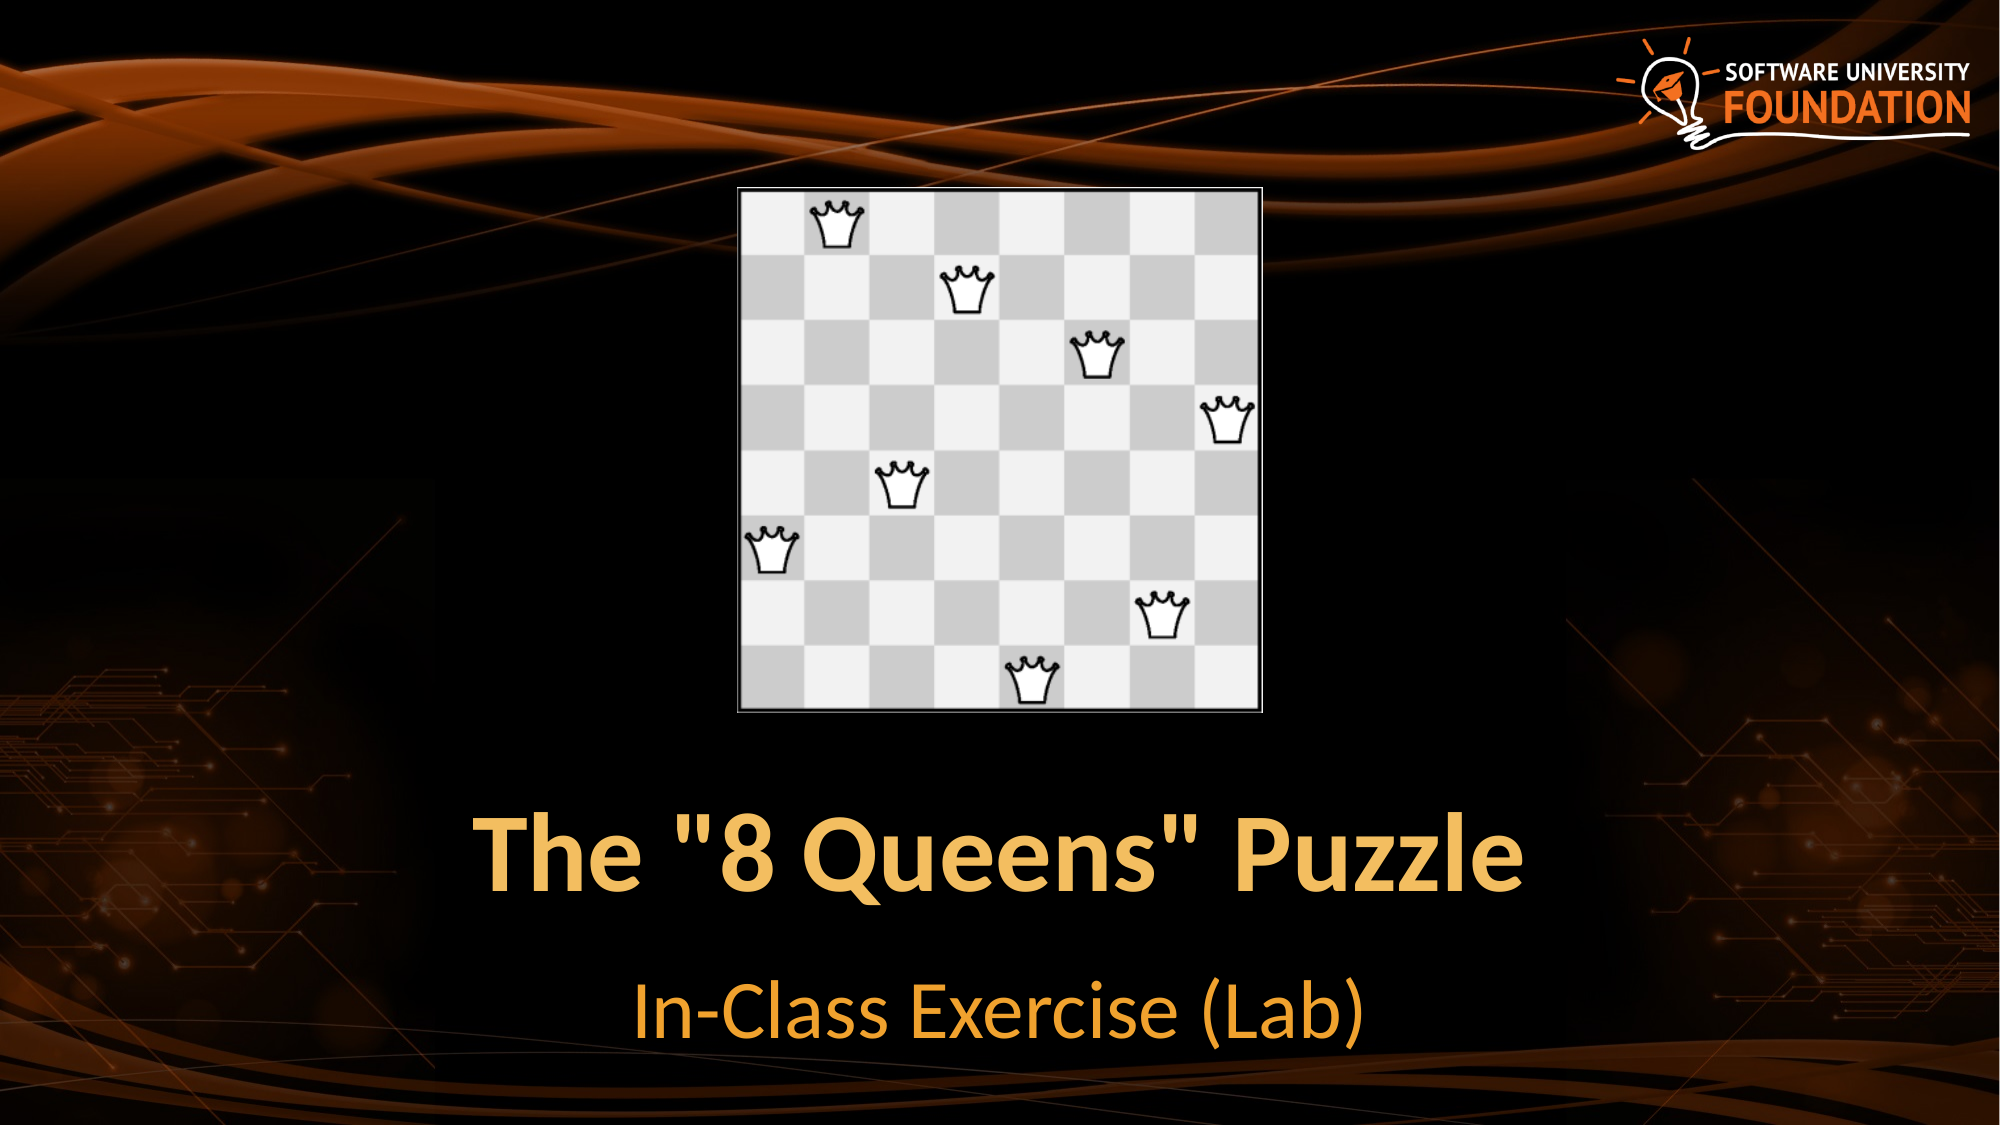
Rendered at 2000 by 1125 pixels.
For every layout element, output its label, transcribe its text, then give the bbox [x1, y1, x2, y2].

picture [0, 0, 2000, 1125]
subtitle In-Class Exercise (Lab) [149, 944, 1850, 1062]
title The "8 Queens" Puzzle [149, 787, 1850, 923]
